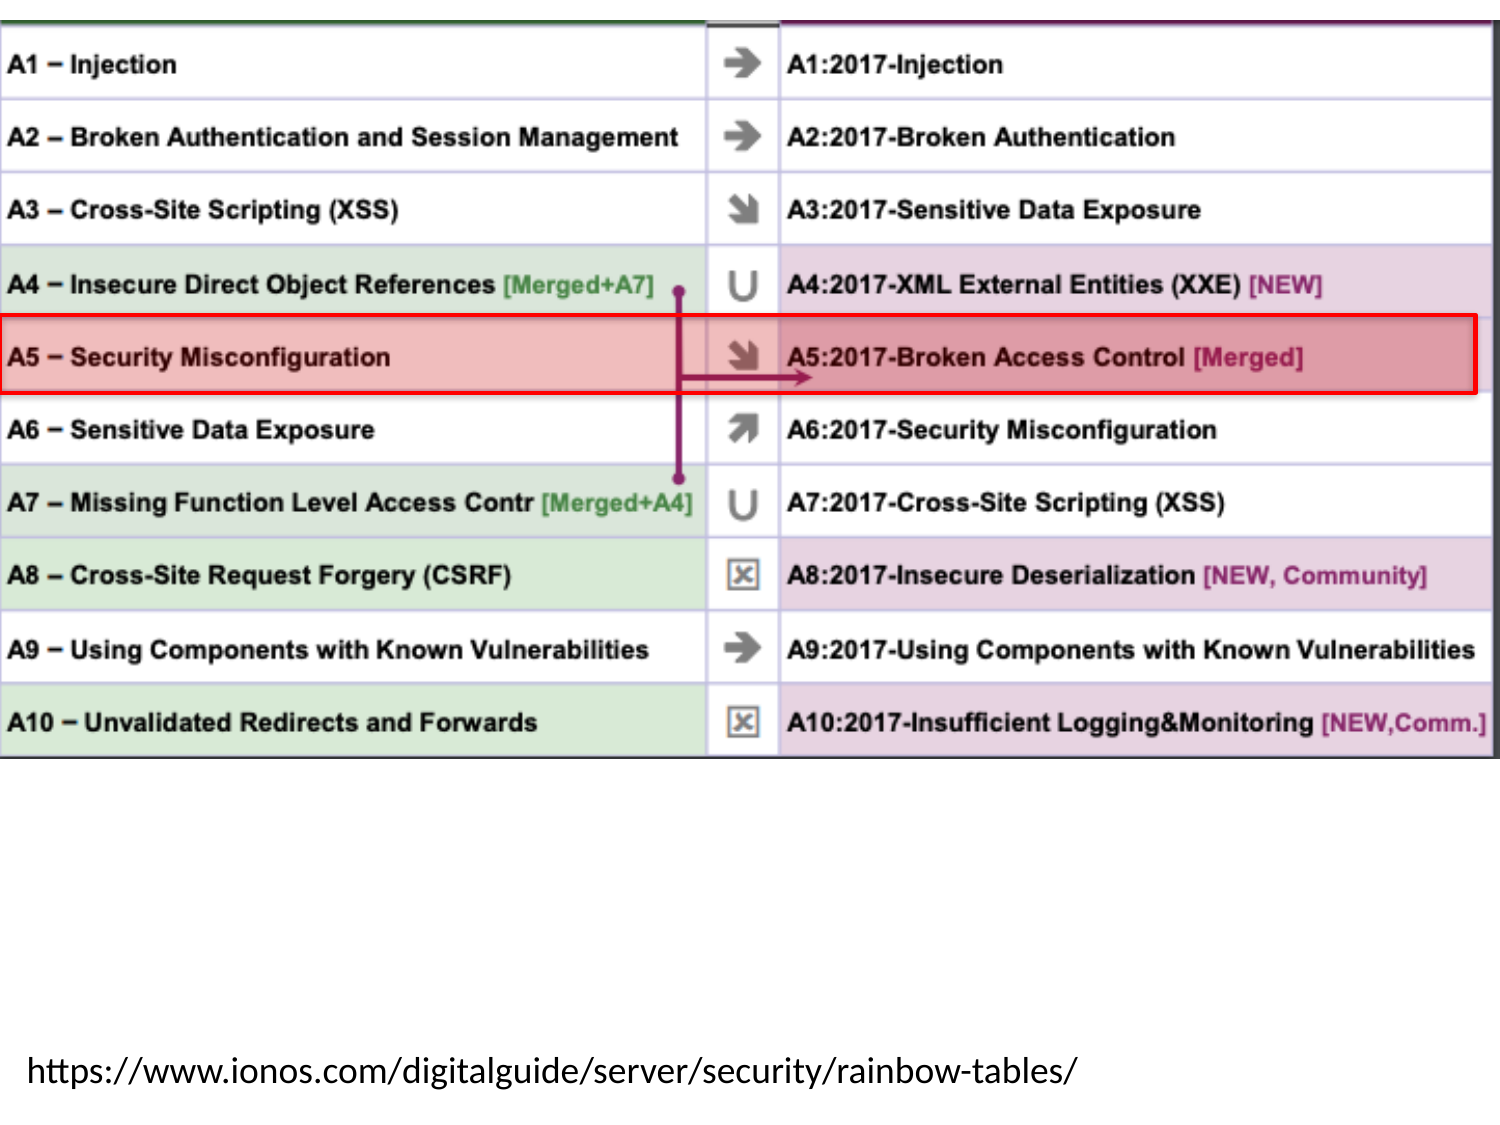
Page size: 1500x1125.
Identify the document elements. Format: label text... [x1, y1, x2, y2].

text_box https://www.ionos.com/digitalguide/server/security/rainbow-tables/ [11, 1038, 1500, 1099]
picture [0, 19, 1500, 760]
